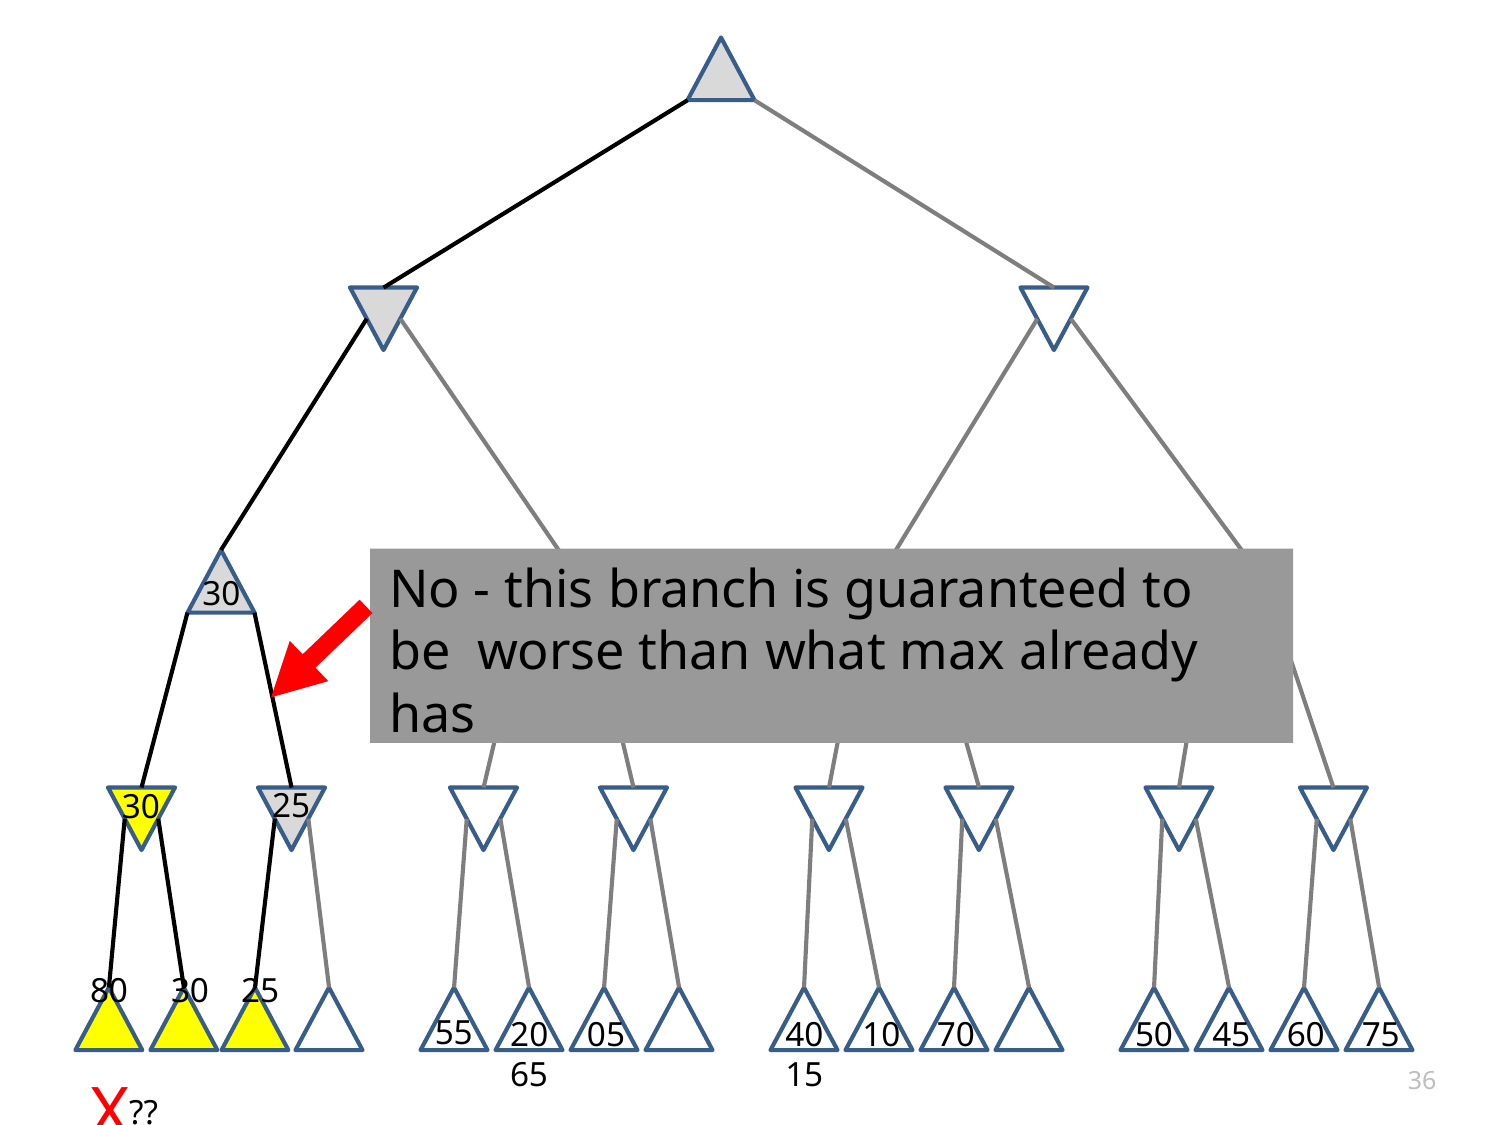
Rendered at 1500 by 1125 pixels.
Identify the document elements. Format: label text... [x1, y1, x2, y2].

text_box 40 10 70 15 [783, 1059, 1049, 1093]
text_box 50 45 60 75 36 [1133, 995, 1437, 1095]
text_box 20 05 65 [508, 1059, 699, 1093]
text_box 80 30 25 X?? [83, 1059, 358, 1125]
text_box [73, 35, 1415, 1053]
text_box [106, 97, 1382, 990]
